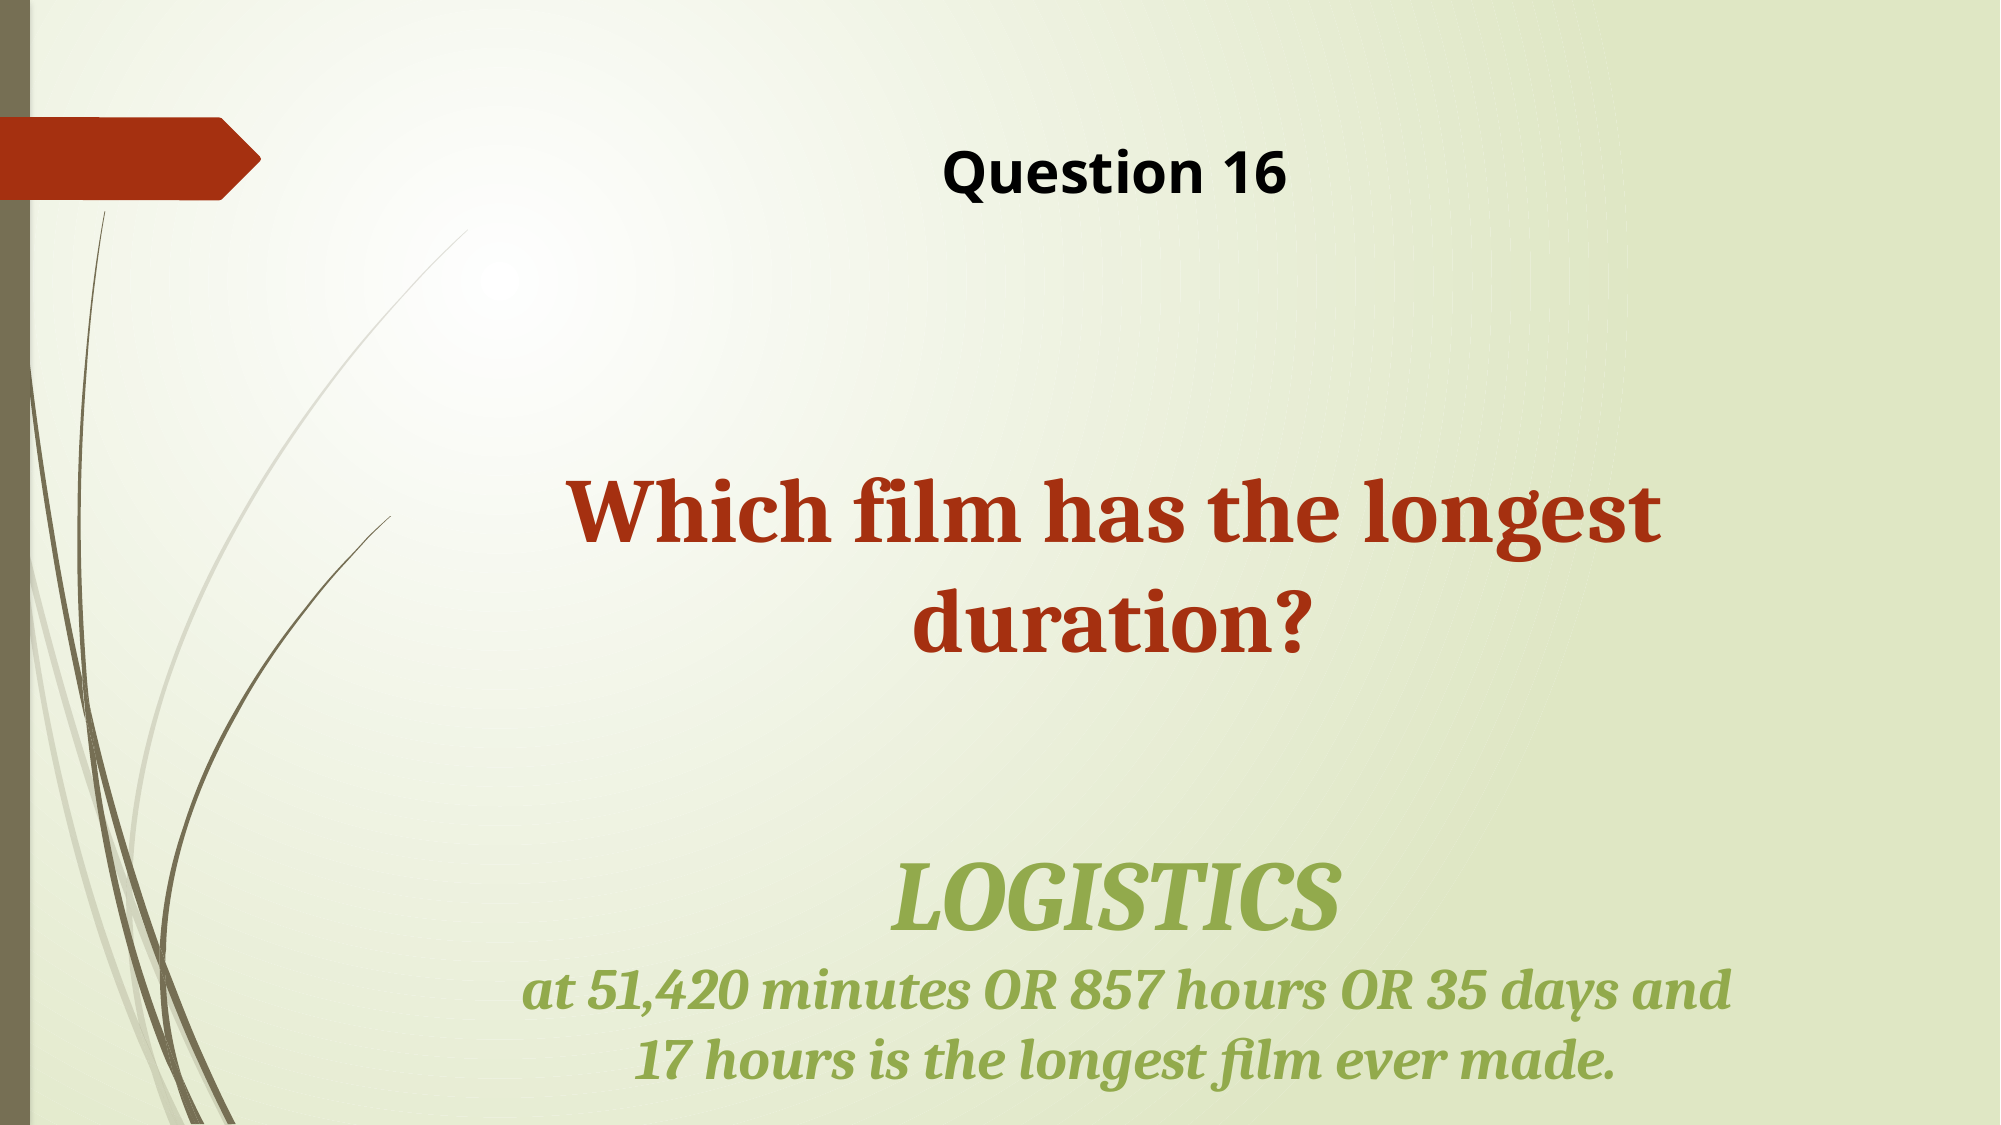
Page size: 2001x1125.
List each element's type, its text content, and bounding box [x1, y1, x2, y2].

text_box LOGISTICS at 51,420 minutes OR 857 hours OR 35 days and 17 hours is the longest film ever made. [493, 823, 1761, 1099]
text_box Question 16 [493, 127, 1736, 213]
text_box Which film has the longest duration? [481, 443, 1748, 679]
